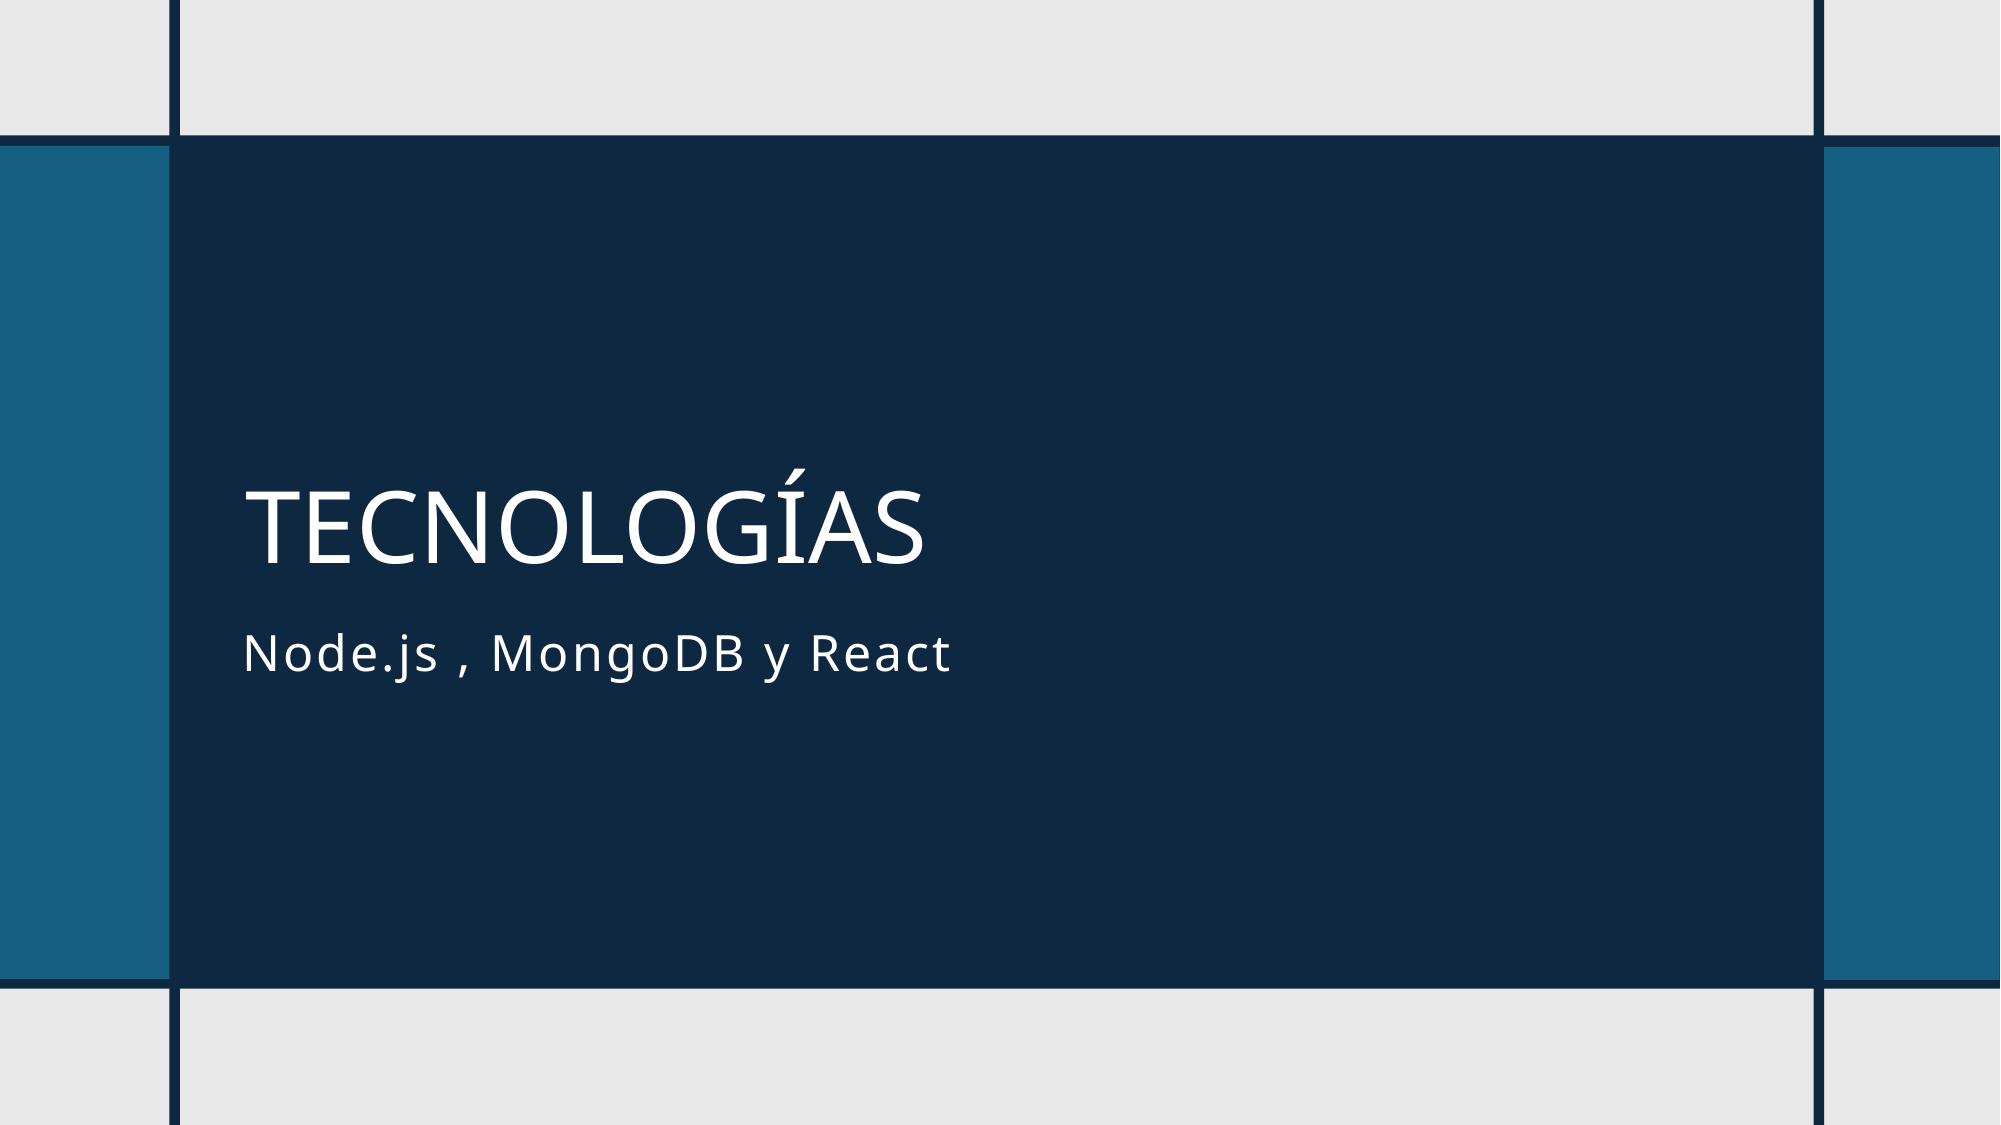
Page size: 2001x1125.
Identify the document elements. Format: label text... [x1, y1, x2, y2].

title Tecnologías [227, 169, 1767, 598]
list Node.js , MongoDB y React [227, 598, 1767, 954]
